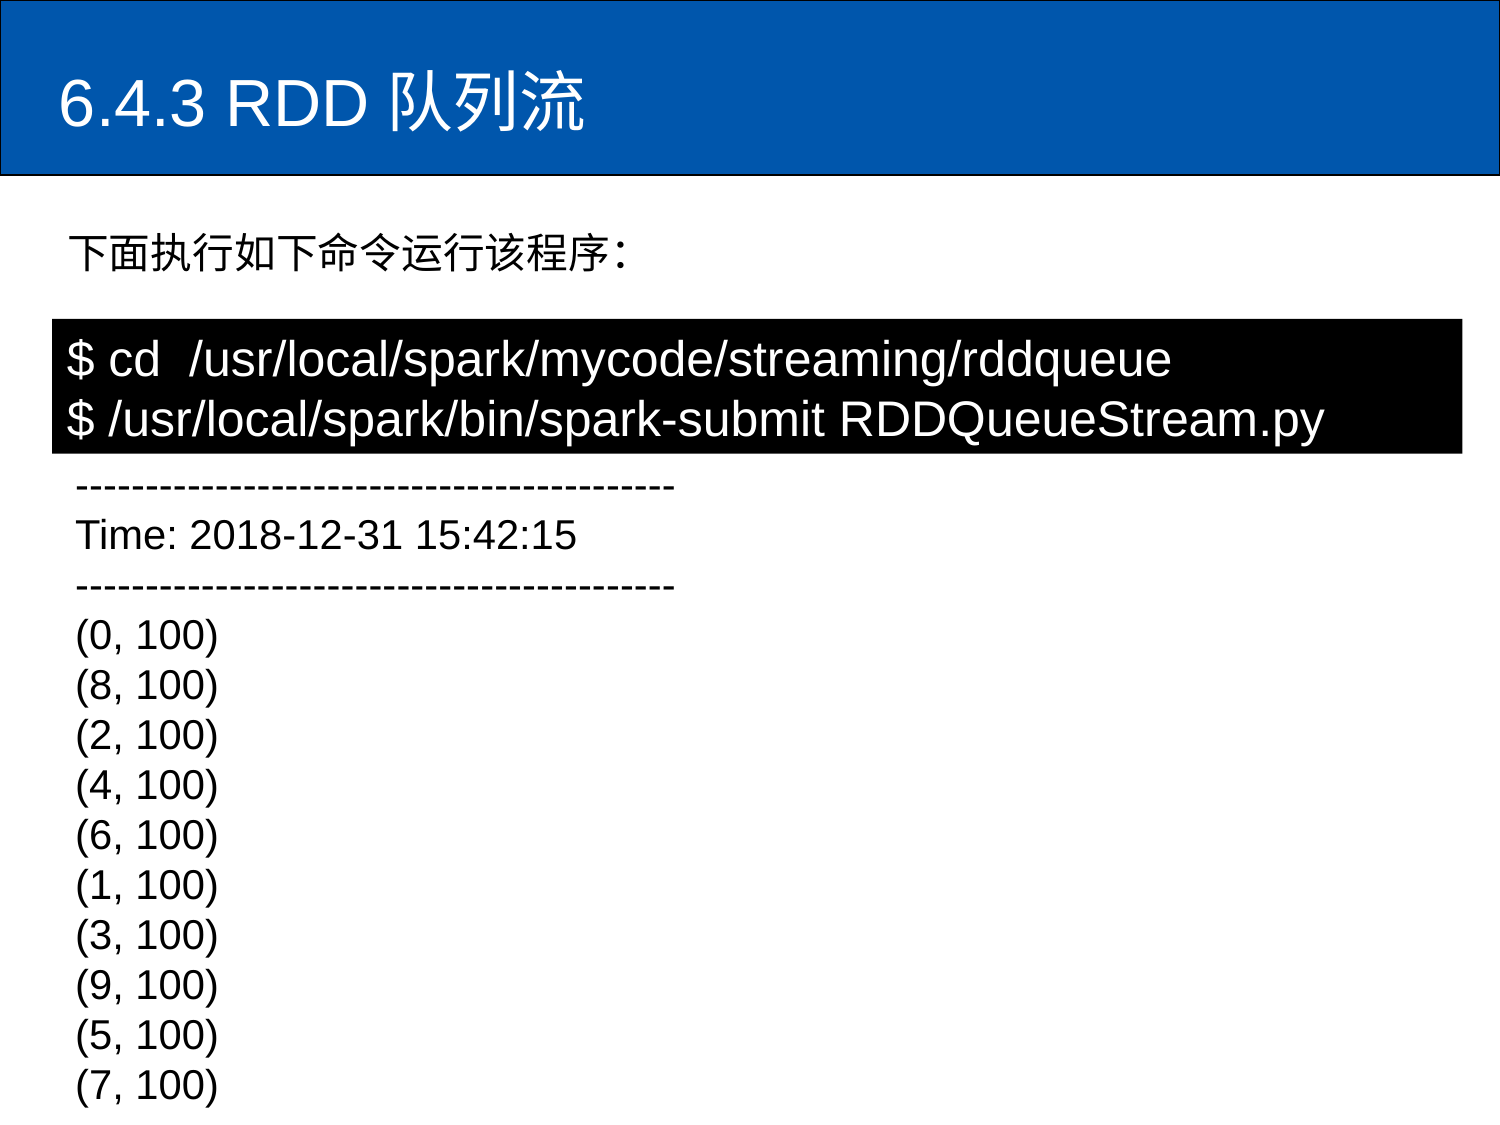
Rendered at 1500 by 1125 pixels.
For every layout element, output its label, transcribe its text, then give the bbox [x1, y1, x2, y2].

text_box ------------------------------------------- Time: 2018-12-31 15:42:15 ------------------------------------------- (0, 100) (8, 100) (2, 100) (4, 100) (6, 100) (1, 100) (3, 100) (9, 100) (5, 100) (7, 100) [60, 450, 1450, 1115]
text_box $ cd /usr/local/spark/mycode/streaming/rddqueue $ /usr/local/spark/bin/spark-submit RDDQueueStream.py [52, 318, 1463, 454]
text_box 下面执行如下命令运行该程序： [52, 218, 667, 284]
title 6.4.3 RDD队列流 [43, 25, 1357, 175]
